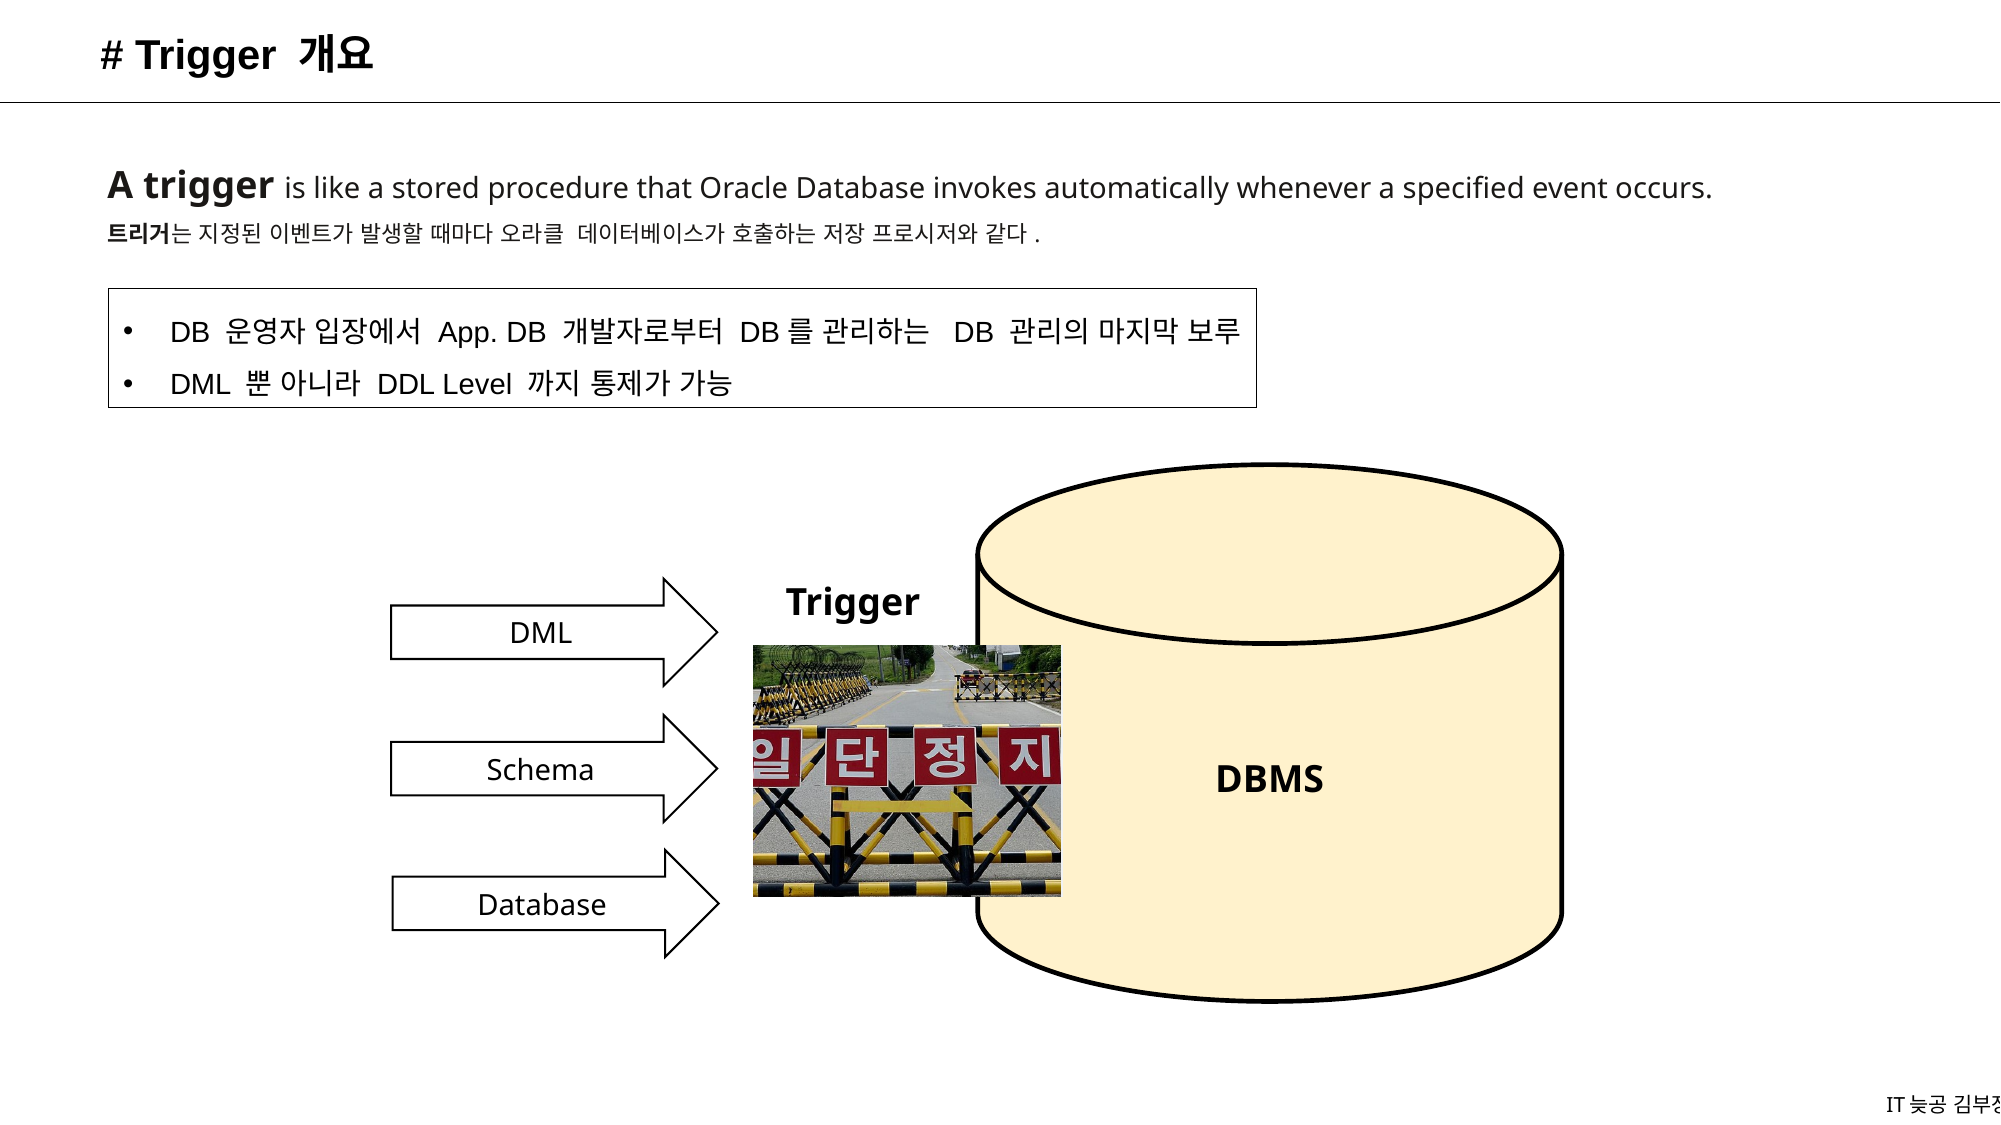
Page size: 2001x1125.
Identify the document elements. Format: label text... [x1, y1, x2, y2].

text_box DB 운영자 입장에서 App. DB 개발자로부터 DB를 관리하는 DB 관리의 마지막 보루 DML 뿐 아니라 DDL Level 까지 통제가 가능 [108, 288, 1257, 408]
text_box Trigger [770, 570, 946, 631]
text_box A trigger is like a stored procedure that Oracle Database invokes automatically whenever a specified event occurs. 트리거는 지정된 이벤트가 발생할 때마다 오라클 데이터베이스가 호출하는 저장 프로시저와 같다. [92, 131, 1931, 255]
text_box IT늦공 김부장 [1871, 1084, 2000, 1124]
text_box DML [390, 576, 719, 689]
picture [753, 645, 1063, 897]
text_box # Trigger 개요 [85, 20, 391, 86]
text_box Schema [390, 712, 719, 825]
text_box Database [391, 847, 721, 960]
text_box DBMS [976, 463, 1563, 1003]
